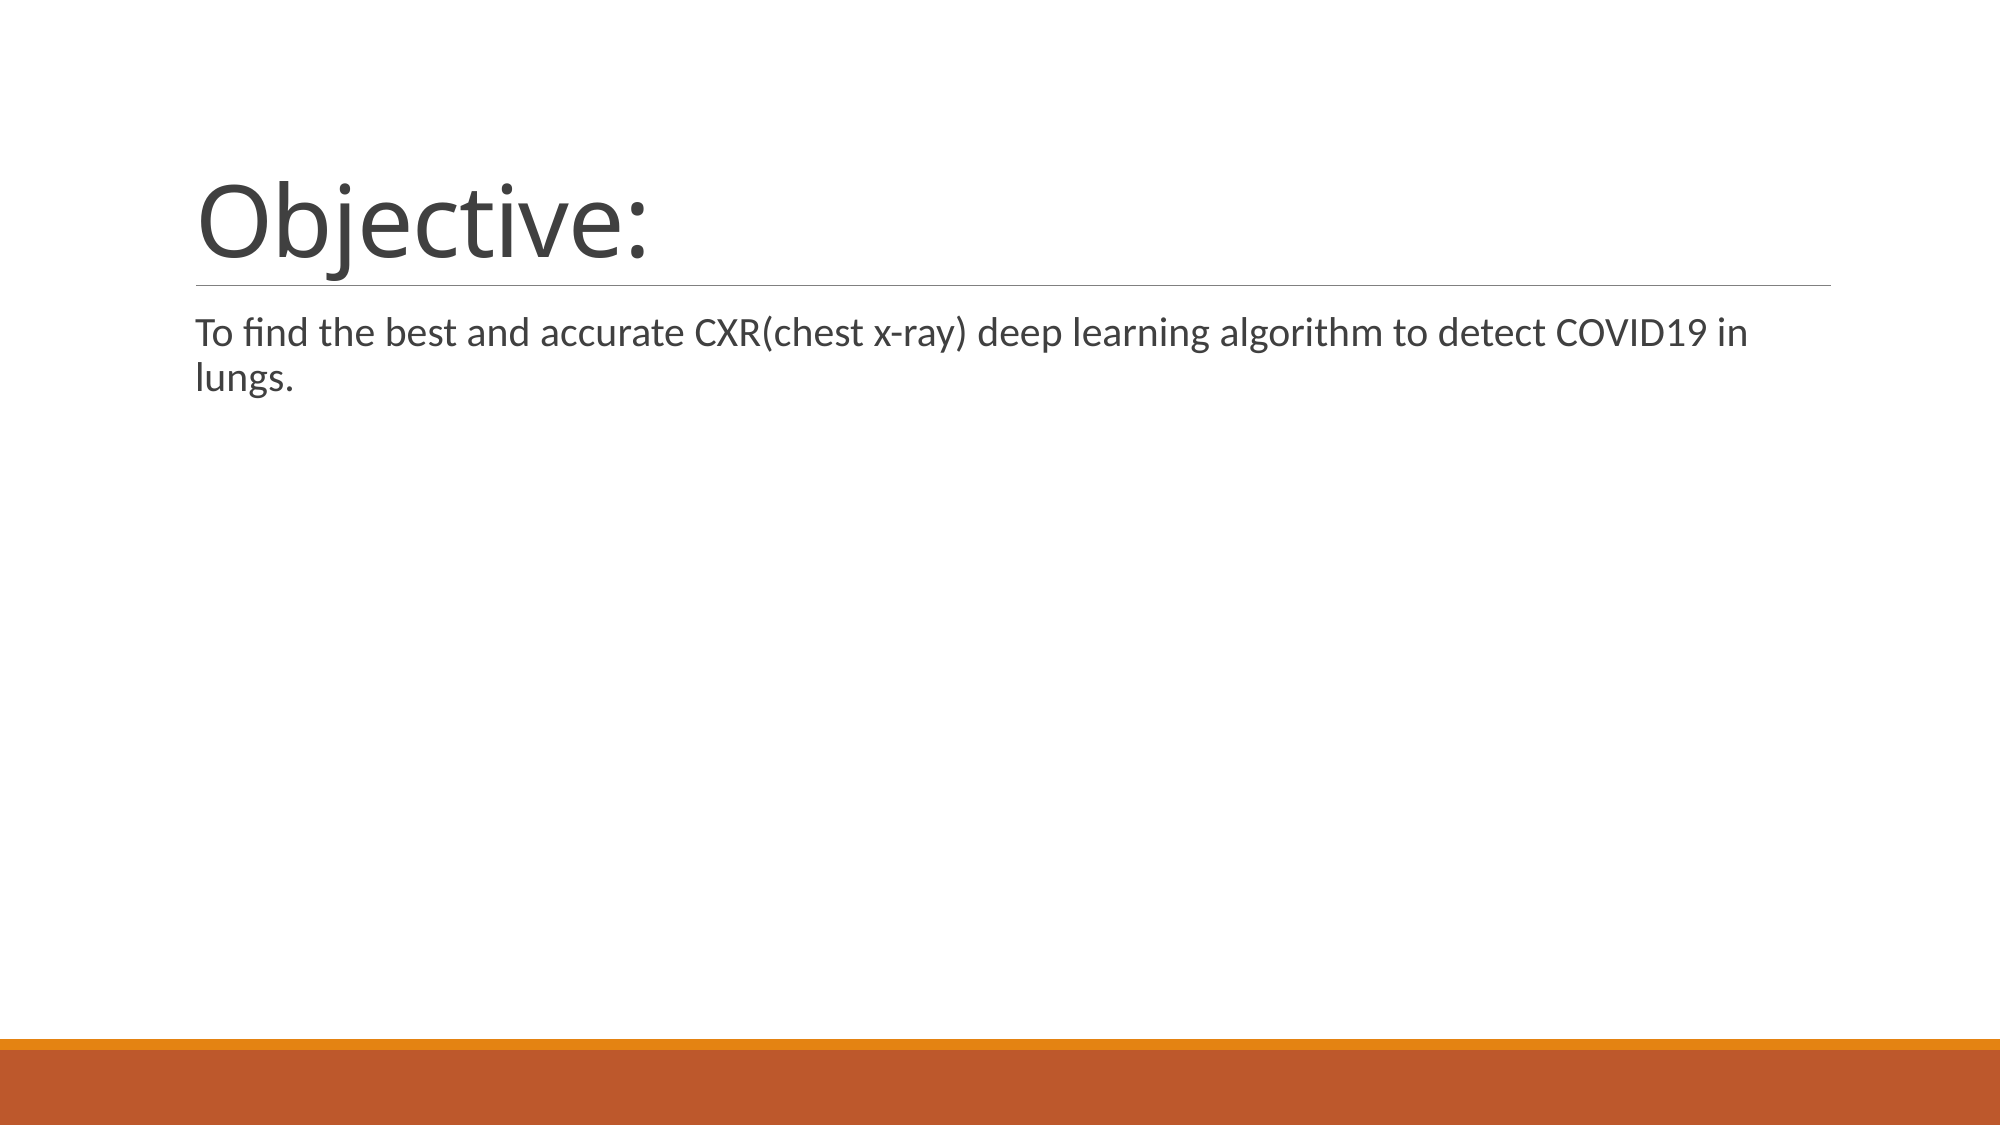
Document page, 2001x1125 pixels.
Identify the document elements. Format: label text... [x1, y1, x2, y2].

title Objective: [180, 47, 1830, 285]
list To find the best and accurate CXR(chest x-ray) deep learning algorithm to detect COVID19 in lungs. [180, 302, 1830, 963]
